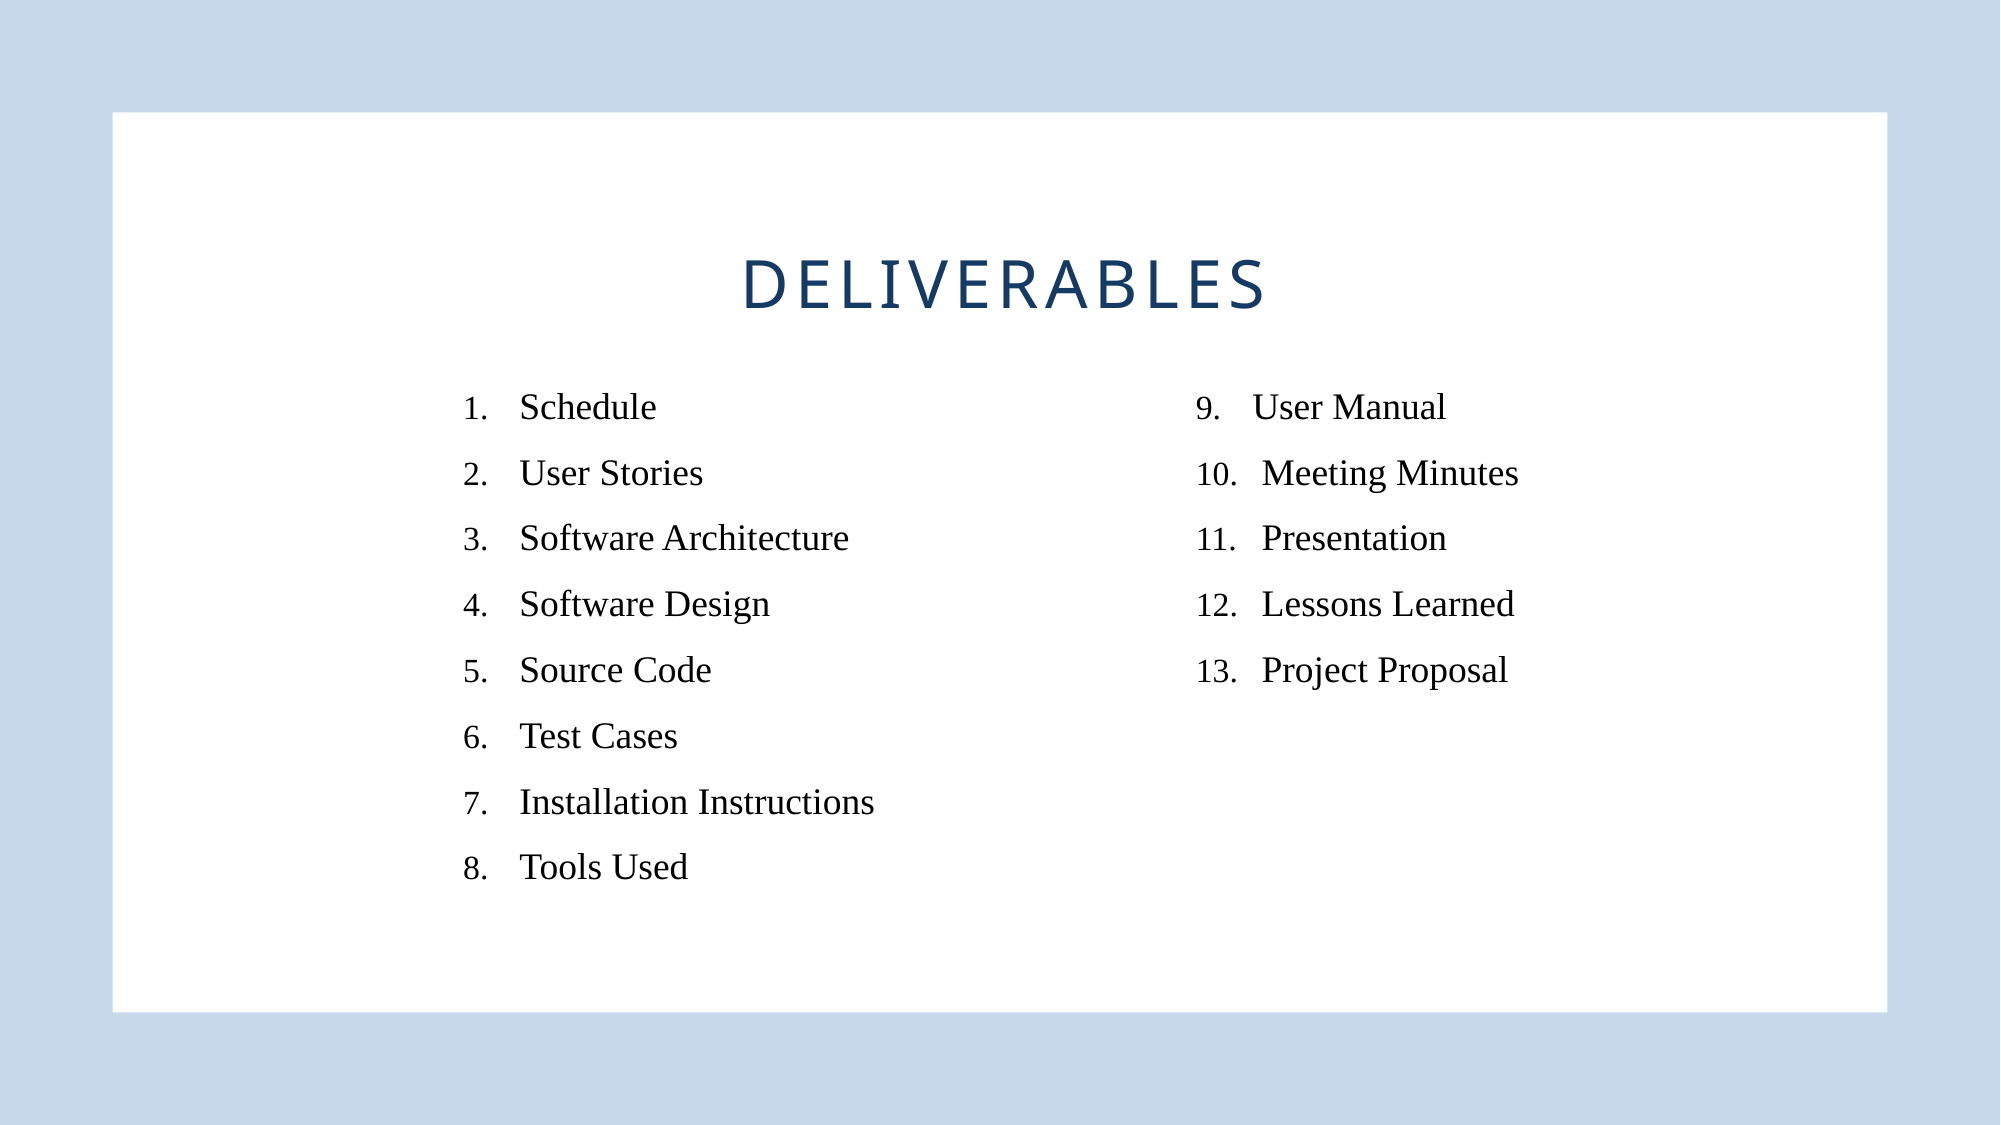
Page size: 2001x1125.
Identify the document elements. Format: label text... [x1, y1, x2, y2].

text_box [111, 111, 1888, 1013]
title Deliverables [225, 167, 1782, 331]
list Schedule User Stories Software Architecture Software Design Source Code Test Cases Installation Instructions Tools Used User Manual Meeting Minutes Presentation Lessons Learned Project Proposal [448, 374, 1944, 933]
text_box [0, 0, 2000, 1125]
